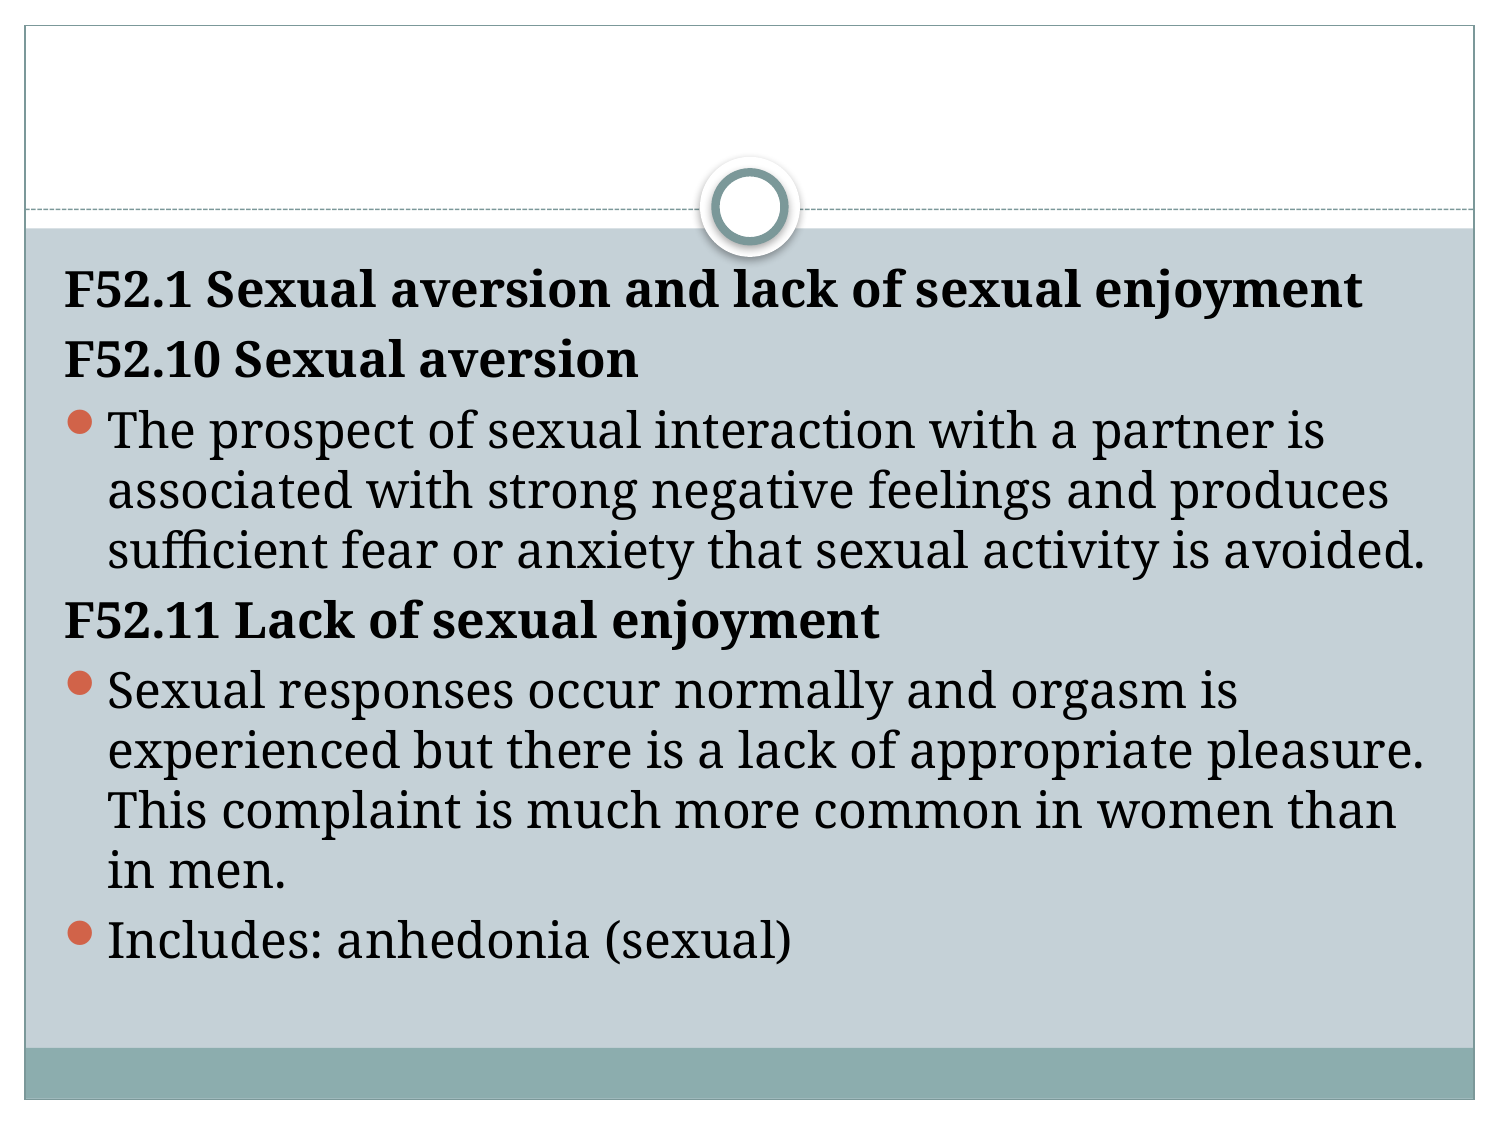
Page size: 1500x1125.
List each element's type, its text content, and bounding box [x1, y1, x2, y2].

list F52.1 Sexual aversion and lack of sexual enjoyment F52.10 Sexual aversion The prospect of sexual interaction with a partner is associated with strong negative feelings and produces sufficient fear or anxiety that sexual activity is avoided. F52.11 Lack of sexual enjoyment Sexual responses occur normally and orgasm is experienced but there is a lack of appropriate pleasure. This complaint is much more common in women than in men. Includes: anhedonia (sexual) [49, 250, 1445, 1001]
